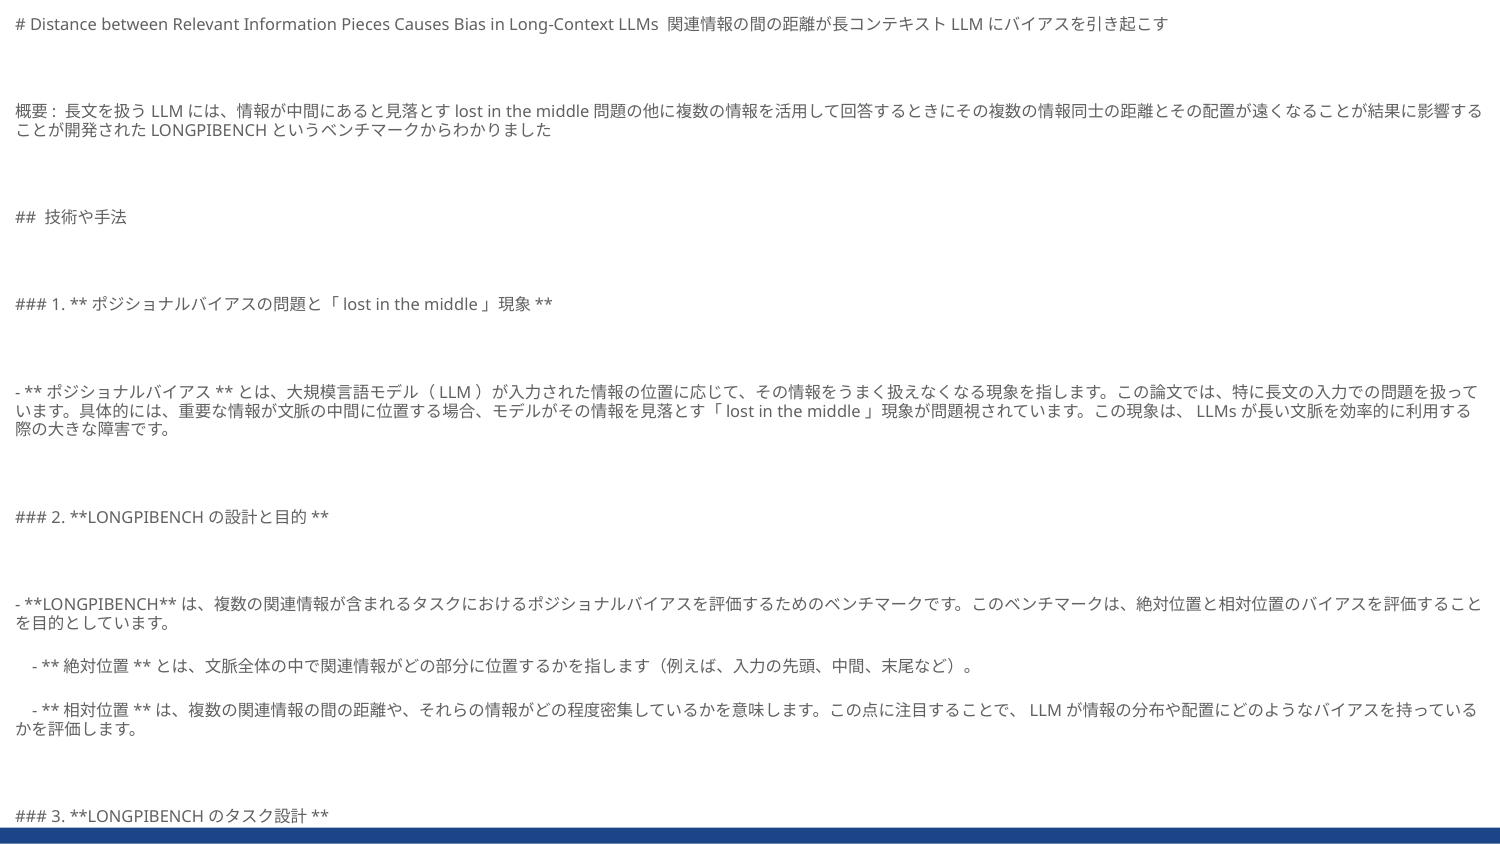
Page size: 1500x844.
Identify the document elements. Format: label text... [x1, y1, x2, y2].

list # Distance between Relevant Information Pieces Causes Bias in Long-Context LLMs 関連情報の間の距離が長コンテキストLLMにバイアスを引き起こす 概要: 長文を扱うLLMには、情報が中間にあると見落とすlost in the middle問題の他に複数の情報を活用して回答するときにその複数の情報同士の距離とその配置が遠くなることが結果に影響することが開発されたLONGPIBENCHというベンチマークからわかりました ## 技術や手法 ### 1. **ポジショナルバイアスの問題と「lost in the middle」現象** - **ポジショナルバイアス**とは、大規模言語モデル（LLM）が入力された情報の位置に応じて、その情報をうまく扱えなくなる現象を指します。この論文では、特に長文の入力での問題を扱っています。具体的には、重要な情報が文脈の中間に位置する場合、モデルがその情報を見落とす「lost in the middle」現象が問題視されています。この現象は、LLMsが長い文脈を効率的に利用する際の大きな障害です。 ### 2. **LONGPIBENCHの設計と目的** - **LONGPIBENCH**は、複数の関連情報が含まれるタスクにおけるポジショナルバイアスを評価するためのベンチマークです。このベンチマークは、絶対位置と相対位置のバイアスを評価することを目的としています。 - **絶対位置**とは、文脈全体の中で関連情報がどの部分に位置するかを指します（例えば、入力の先頭、中間、末尾など）。 - **相対位置**は、複数の関連情報の間の距離や、それらの情報がどの程度密集しているかを意味します。この点に注目することで、LLMが情報の分布や配置にどのようなバイアスを持っているかを評価します。 ### 3. **LONGPIBENCHのタスク設計** - **LONGPIBENCH**は、以下の3つのタスクで構成されています： 1. **Table SQL**: 長いテーブルから特定の条件に一致するエントリを正確に検索するタスクです。例えば、「特定の国に所属する全てのレコードを探す」といったもので、関連情報の位置に依存せずに正確な情報検索を求められます。 2. **Timeline Reordering**: 歴史的な出来事のリストを時系列順に並べ替えるタスクです。モデルは文脈内のイベント情報を適切に取得し、その順序を判断しなければなりません。このタスクは、情報がどの位置にあるかだけでなく、相互の関連性を理解する必要があります。 3. **Equation Solving**: 多くの方程式の中から目的の変数を解くタスクです。特に線形方程式を扱い、逐次的な情報処理が求められます。このタスクでは、複数の関連情報が依存関係を持ち、どれかのステップで失敗すると全体の答えが間違うという難しさがあります。 ### 4. **LONGPIBENCHのデータ構築** - データは、複数のタスクにおいて関連情報の位置（絶対位置と相対位置）をさまざまに変更することで構築されています。 - **データの増強**: 基本的なシードデータを手動でアノテーションし、その後、関連情報の位置を変えることでデータの増強を行いました。例えば、SQLのテーブルエントリを並べ替えたり、イベントの順序を変更したり、方程式の配置を変えたりすることで、多様なパターンのデータを生成しています。 - **絶対位置の評価**: 各文脈を16のセグメントに分けて、その中に関連情報を配置することで、関連情報が文脈のどの位置にあるとモデルの性能に影響を与えるかを評価しました。 - **相対位置の評価**: 複数の関連情報間の距離を調整し、最も密集した配置から等間隔に配置されたものまで16段階で評価しました。これにより、情報が近くに集まっている場合と広がっている場合でのモデルの性能を比較することができます。 ### 5. **評価されたモデルと結果** - **11のLLMs**を用いてLONGPIBENCHで評価を行いました。これには、6つのオープンソースモデル（例えばLlama-3.1-InstructやQwen-2.5）と、5つの商用モデル（例えばGPT-4o-miniやClaude-3-Haiku）が含まれています。 - **結果の概要**: 1. **絶対位置に対するバイアス**: 多くのモデルは絶対位置による「lost in the middle」問題に対して以前よりも強固になっています。特に、パラメータ数が多いモデルは中間部分の情報をうまく利用できるようになっています。 2. **相対位置に対するバイアス**: すべてのモデルが相対位置によるバイアスを示しました。関連情報の間隔が広がると、性能が急激に低下し、その後ゆっくりと安定する傾向があります。このことから、情報の配置密度がモデルの性能に大きく影響することが分かります。 ### 6. **パラメータサイズとクエリ配置の影響** - **パラメータサイズの影響**: モデルのパラメータ数を増やすと、絶対位置に対する堅牢性が向上し、特に「lost in the middle」問題が軽減されることが分かりました。しかし、相対位置に対するバイアスの軽減には、パラメータの増加のみでは効果が限定的でした。 - **クエリ配置の影響**: クエリを文脈の冒頭に配置することが、モデルの性能にプラスの影響を与えることが示されています。特に、クエリが最後に配置される場合、モデルがクエリ情報にうまくアクセスできないことが原因で性能が低下することが確認されています。 ### 7. **品質管理とデータ整備** - **手動アノテーションと品質管理**: LONGPIBENCHのデータは一部手動でアノテーションされ、生成されたデータの品質を保つためにルールベースのチェックや修正を実施しました。また、知識漏洩を防ぐため、イベントデータを匿名化し、実在のデータに依存しないように工夫しています。 ### 関連論文 - "Lost in the Middle: How Language Models Use Long Contexts" by Nelson F. Liu et al. - "LM-infinite: Zero-shot Extreme Length Generalization for Large Language Models" by Chi Han et al. [0, 0, 1500, 829]
